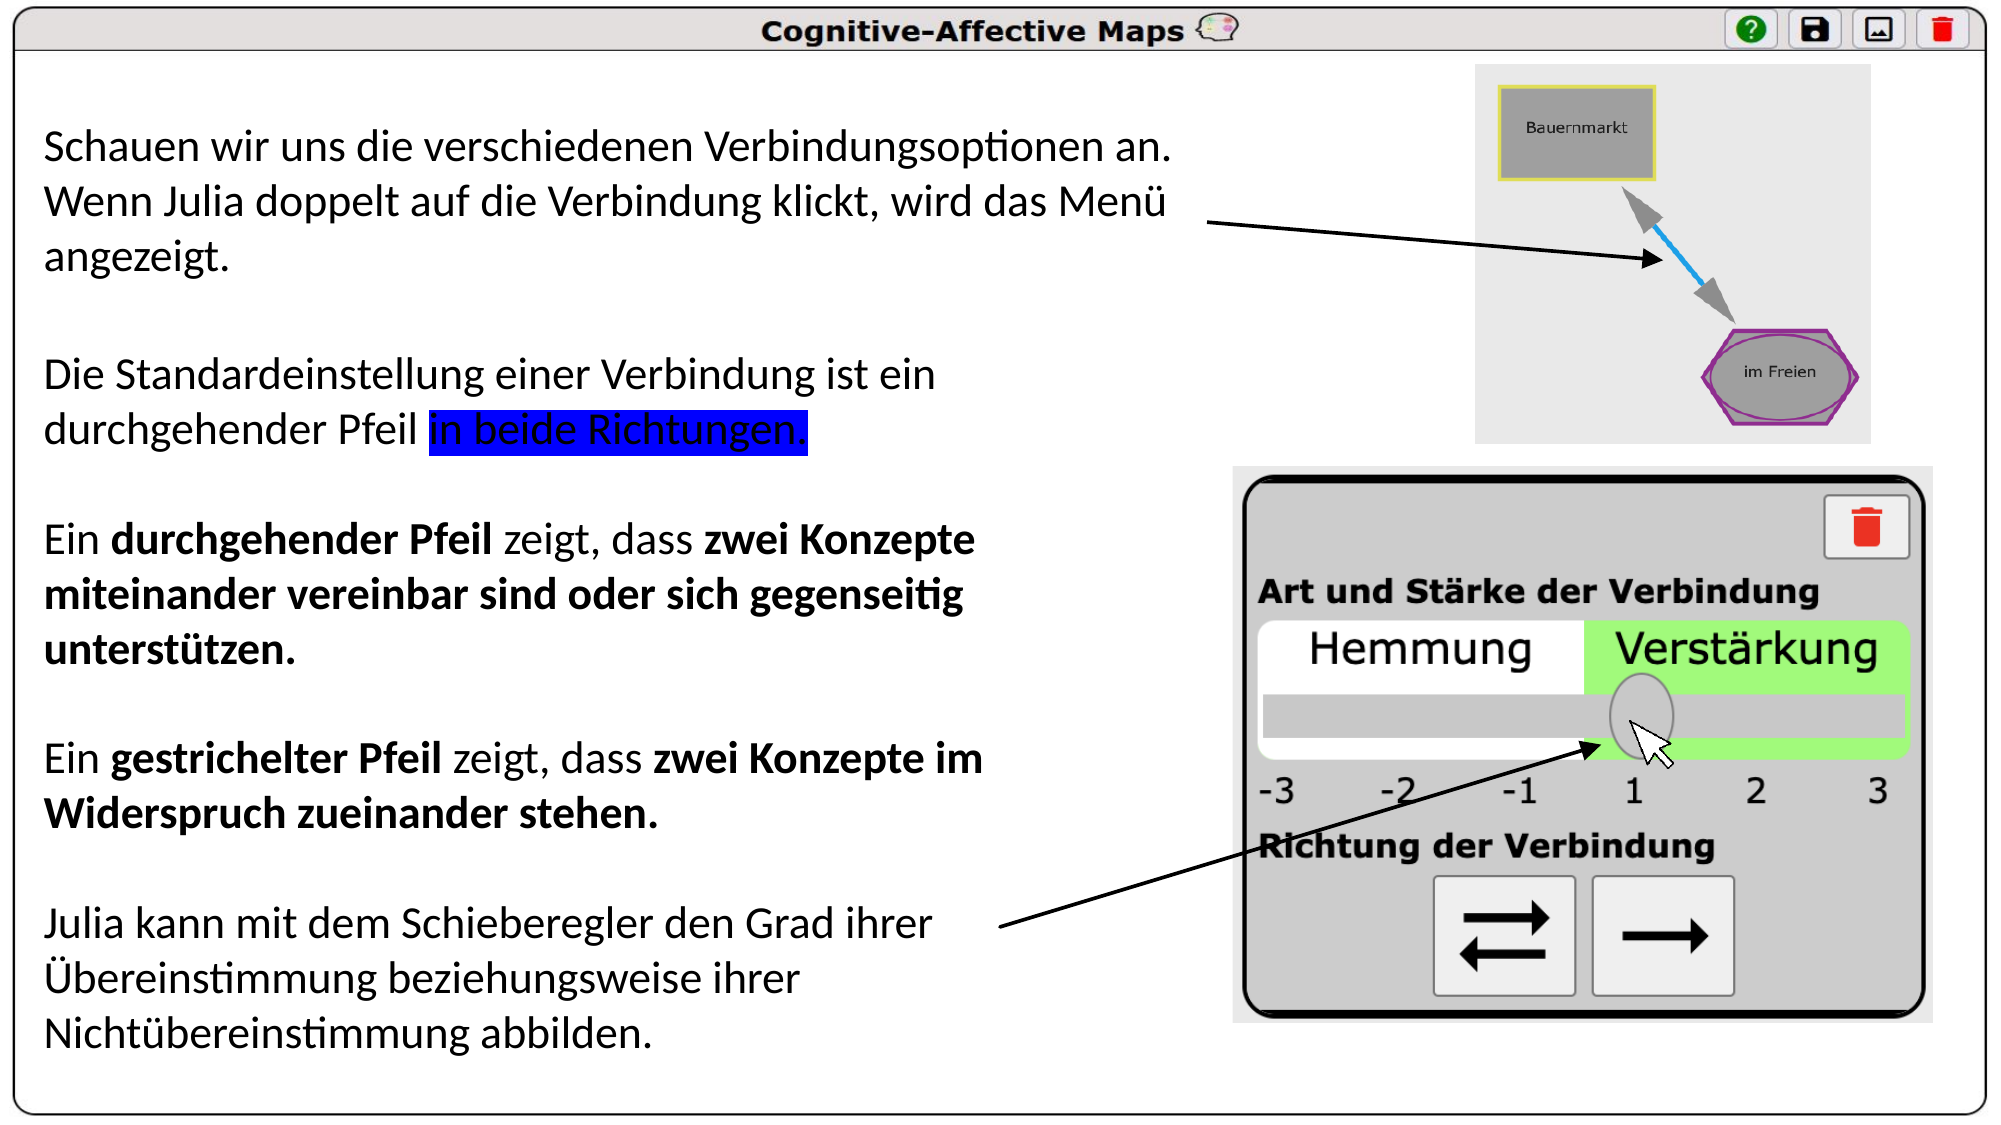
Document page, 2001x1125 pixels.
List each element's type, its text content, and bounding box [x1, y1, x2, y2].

picture [0, 0, 2001, 1125]
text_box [1207, 222, 1664, 261]
text_box Schauen wir uns die verschiedenen Verbindungsoptionen an. Wenn Julia doppelt auf die Verbindung klickt, wird das Menü angezeigt. [28, 108, 1373, 359]
text_box Die Standardeinstellung einer Verbindung ist ein durchgehender Pfeil in beide Richtungen. Ein durchgehender Pfeil zeigt, dass zwei Konzepte miteinander vereinbar sind oder sich gegenseitig unterstützen. Ein gestrichelter Pfeil zeigt, dass zwei Konzepte im Widerspruch zueinander stehen. Julia kann mit dem Schieberegler den Grad ihrer Übereinstimmung beziehungsweise ihrer Nichtübereinstimmung abbilden. [28, 335, 1170, 1066]
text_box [999, 744, 1602, 927]
